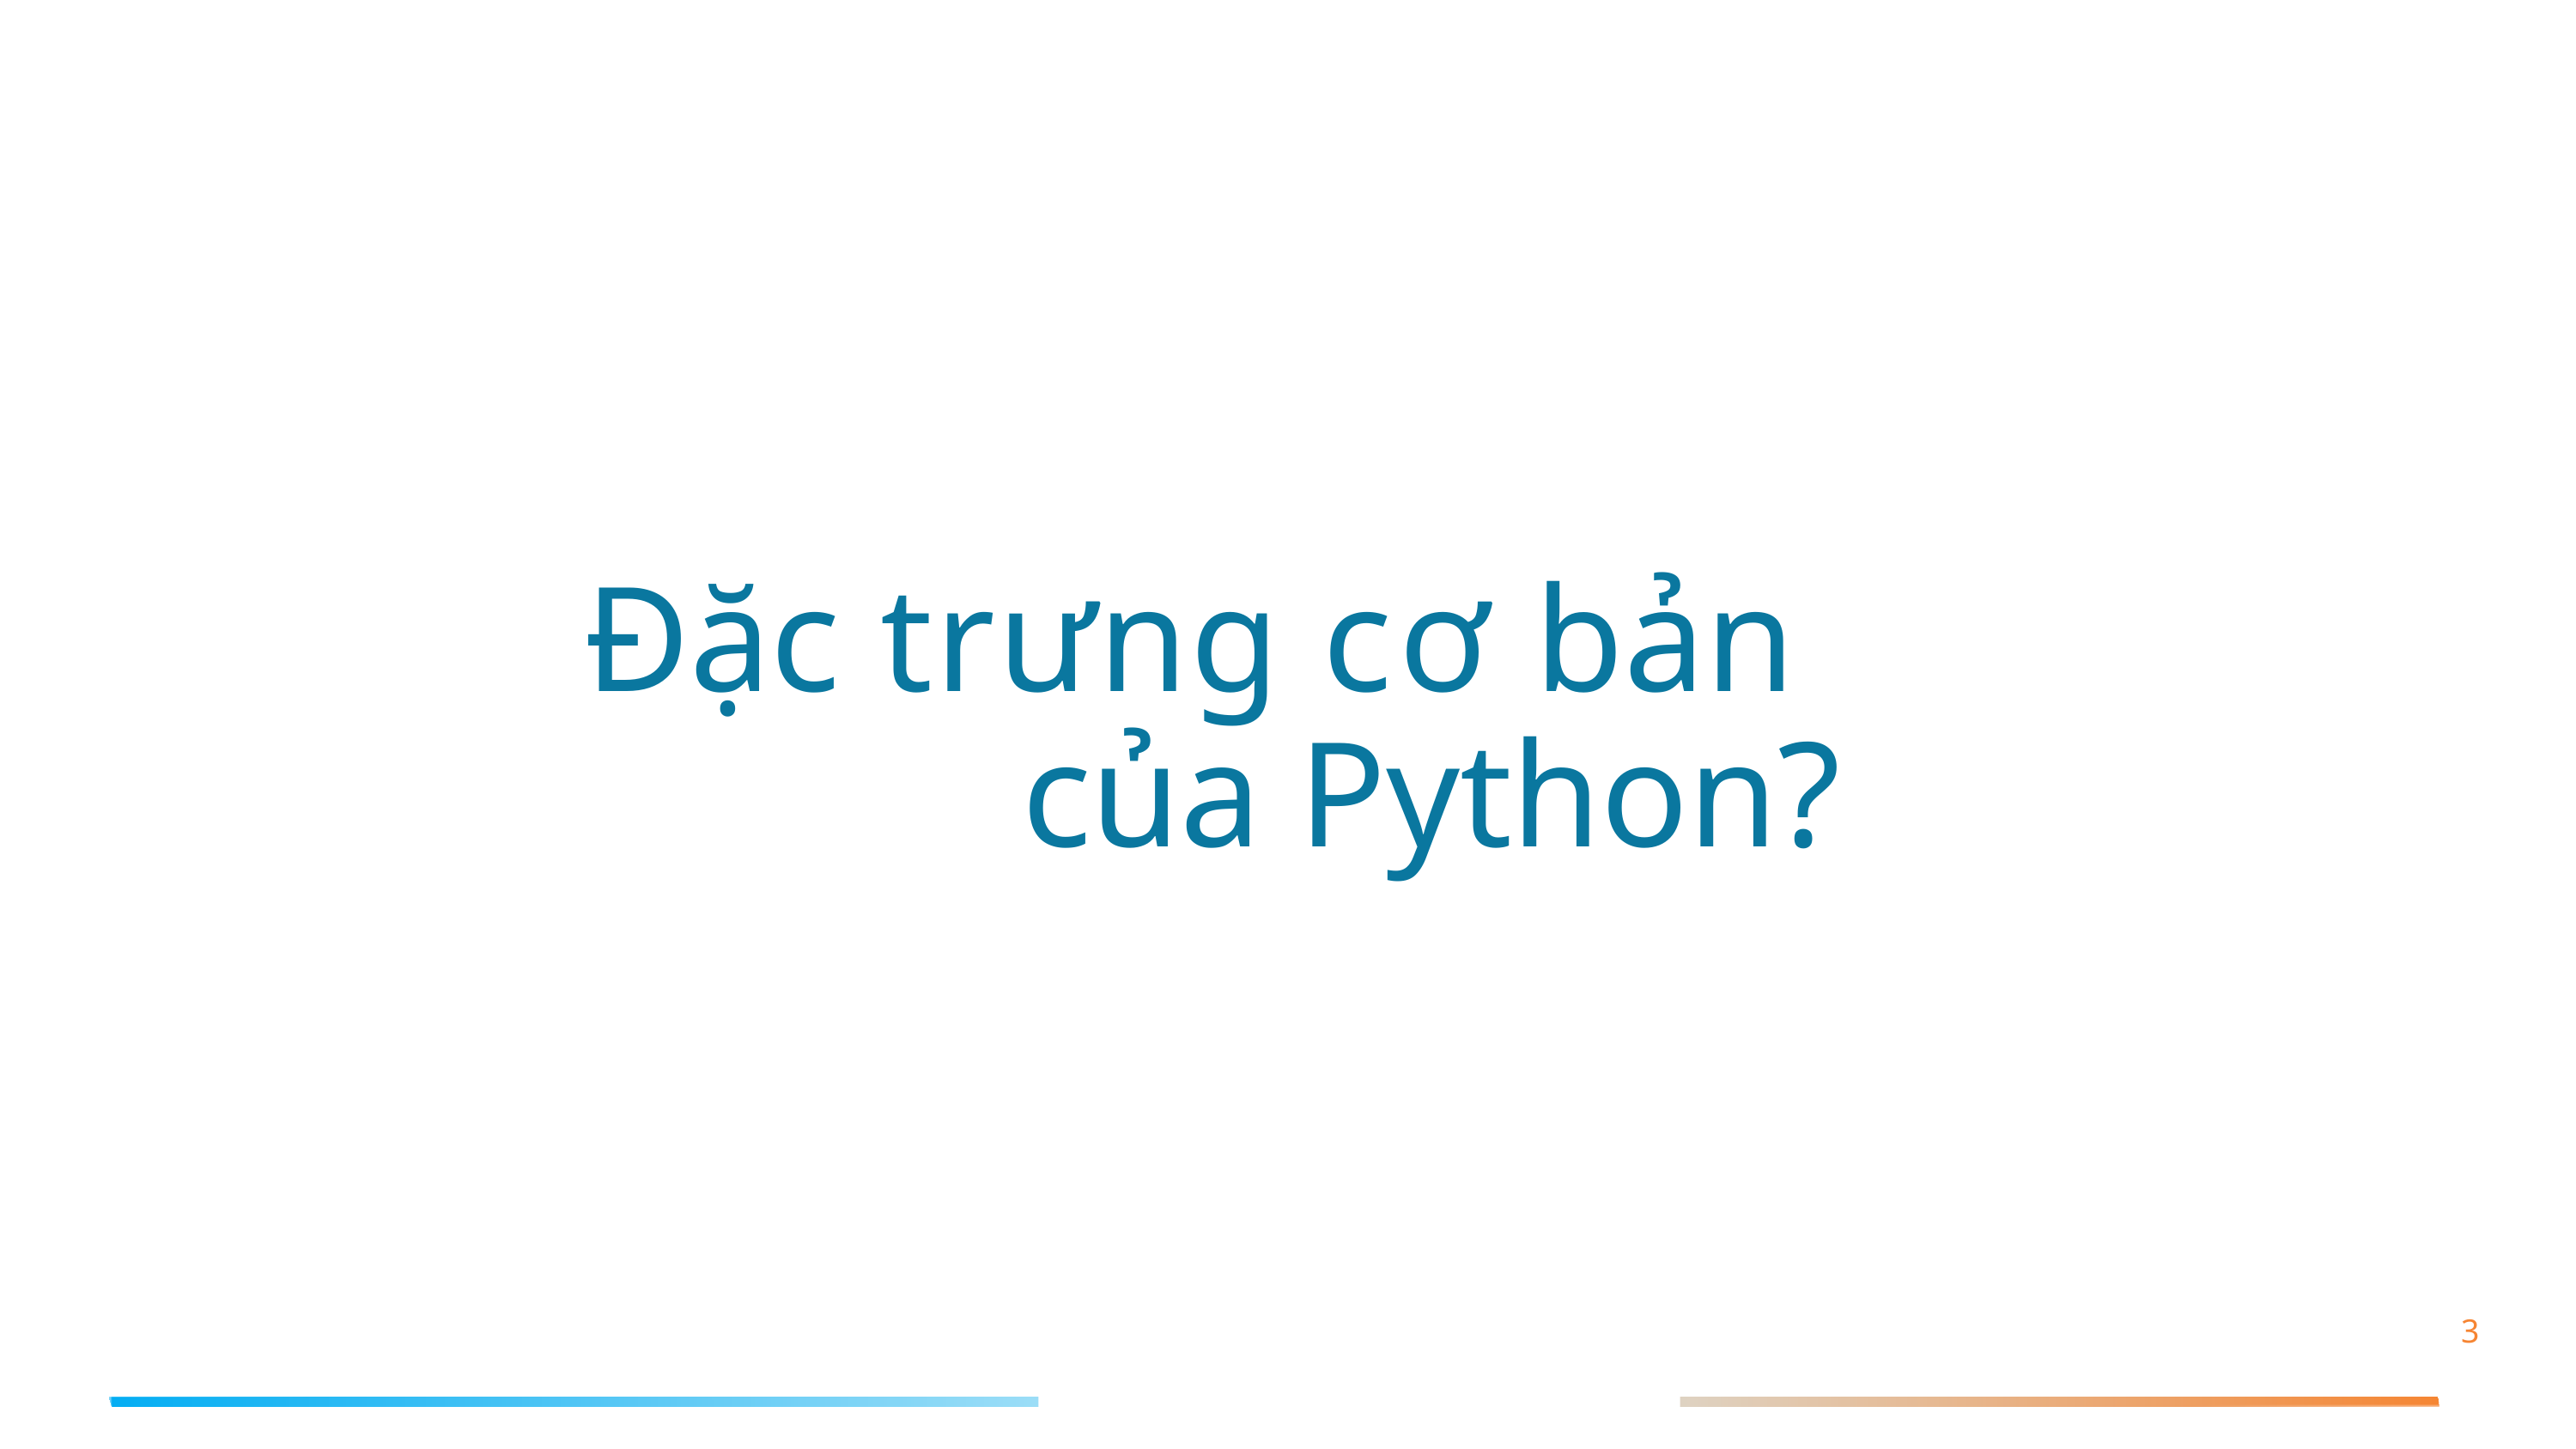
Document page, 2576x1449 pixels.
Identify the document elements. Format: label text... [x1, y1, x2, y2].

title Đặc trưng cơ bản của Python? [582, 543, 1995, 876]
picture [204, 1397, 1038, 1407]
slide_number 3 [2458, 1317, 2499, 1449]
picture [1680, 1397, 2439, 1407]
